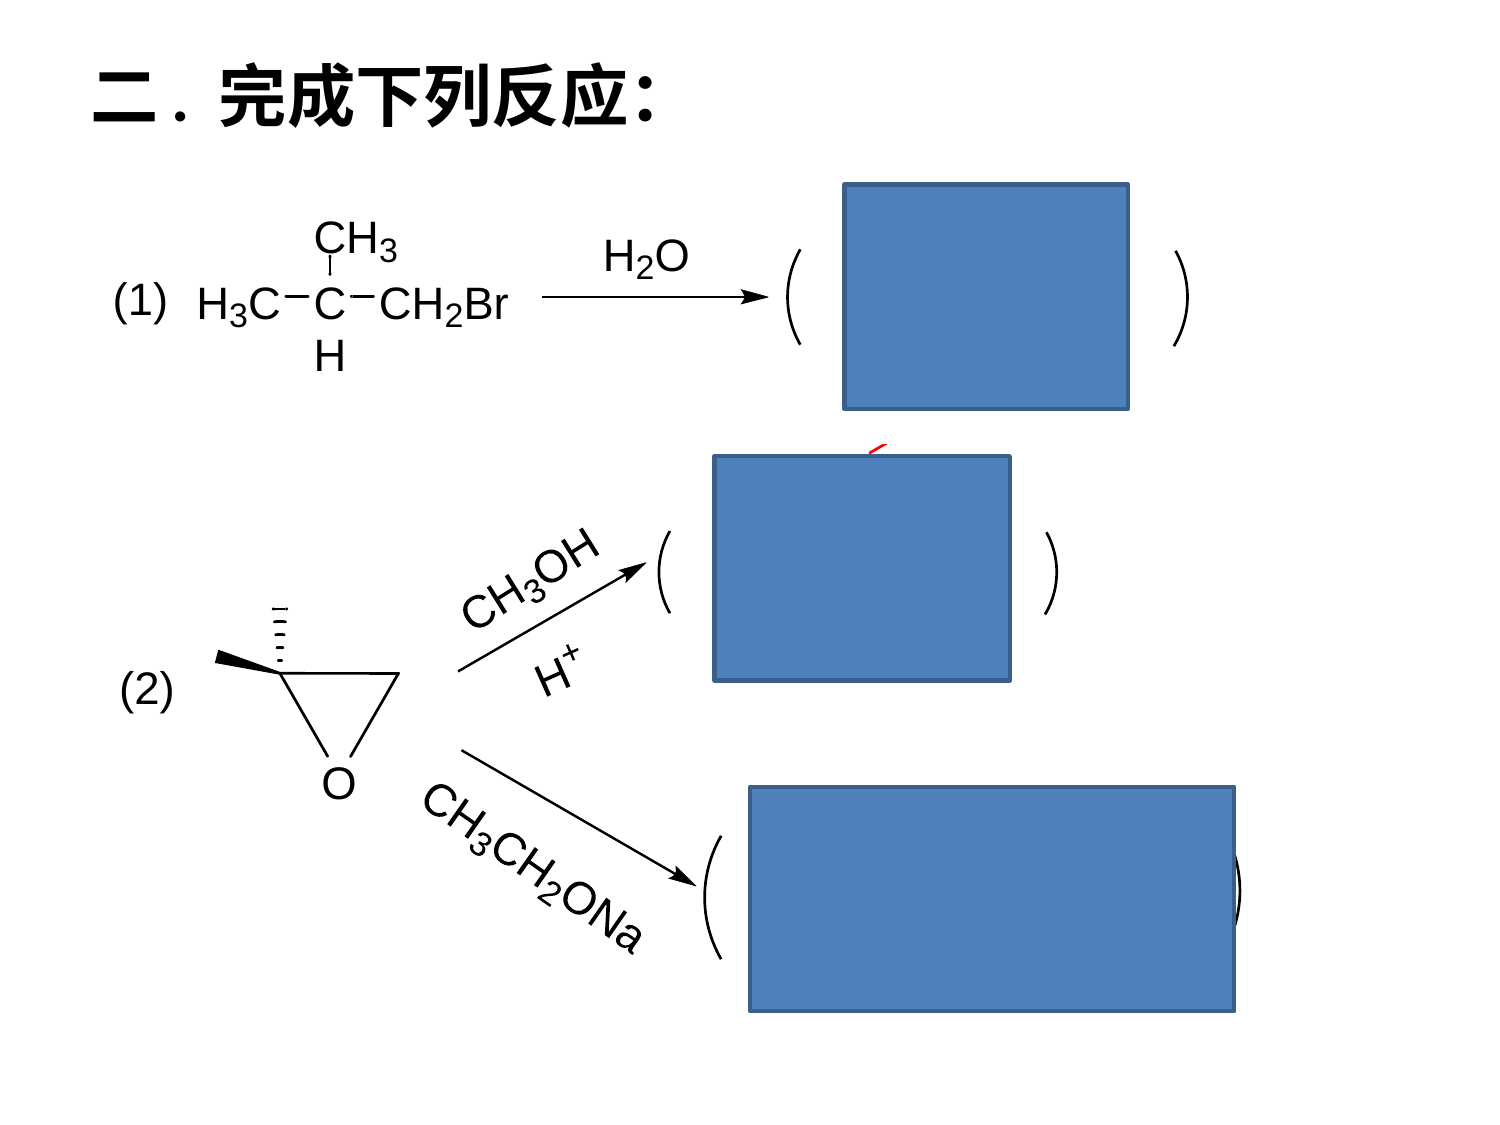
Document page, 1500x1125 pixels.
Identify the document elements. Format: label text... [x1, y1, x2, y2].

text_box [111, 444, 1257, 1022]
title 二. 完成下列反应： [75, 45, 1425, 233]
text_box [105, 186, 1204, 407]
